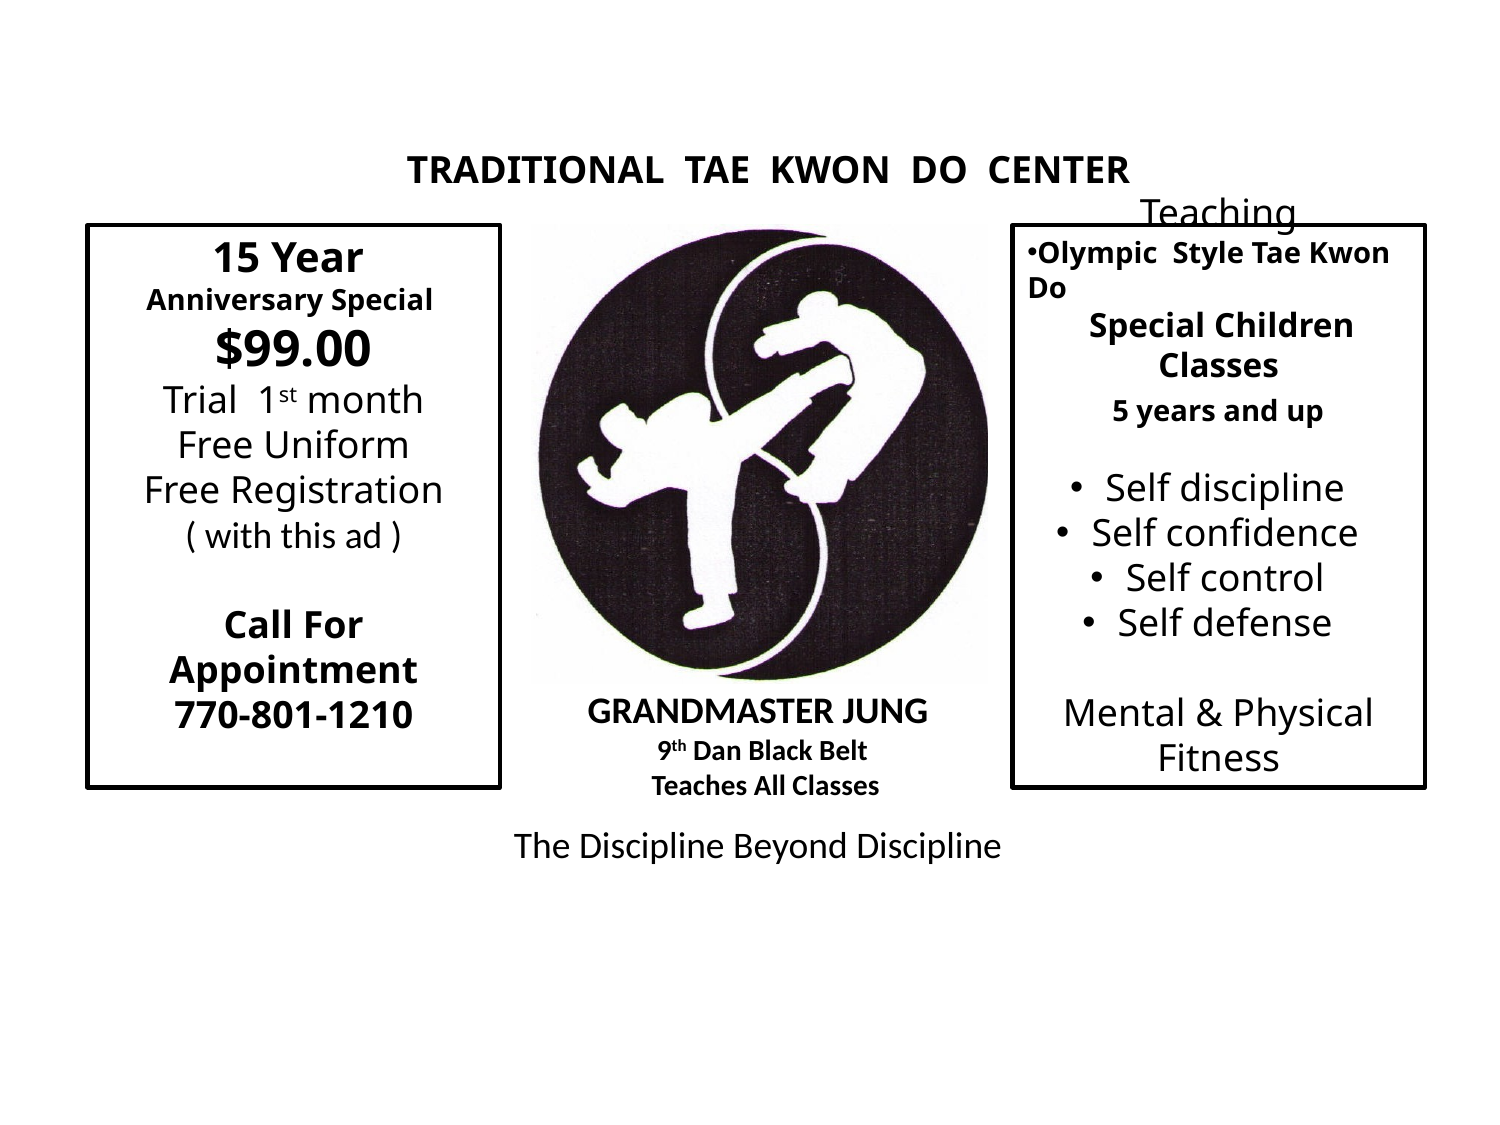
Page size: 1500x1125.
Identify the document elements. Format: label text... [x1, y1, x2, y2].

text_box TRADITIONAL TAE KWON DO CENTER [298, 123, 1240, 215]
text_box The Discipline Beyond Discipline [335, 798, 1190, 890]
picture [530, 224, 988, 685]
text_box Teaching Olympic Style Tae Kwon Do Special Children Classes 5 years and up Self discipline Self confidence Self control Self defense Mental & Physical Fitness [1010, 223, 1427, 790]
text_box 15 Year Anniversary Special $99.00 Trial 1st month Free Uniform Free Registration ( with this ad ) Call For Appointment 770-801-1210 [85, 223, 502, 790]
text_box GRANDMASTER JUNG 9th Dan Black Belt Teaches All Classes [460, 673, 1064, 814]
